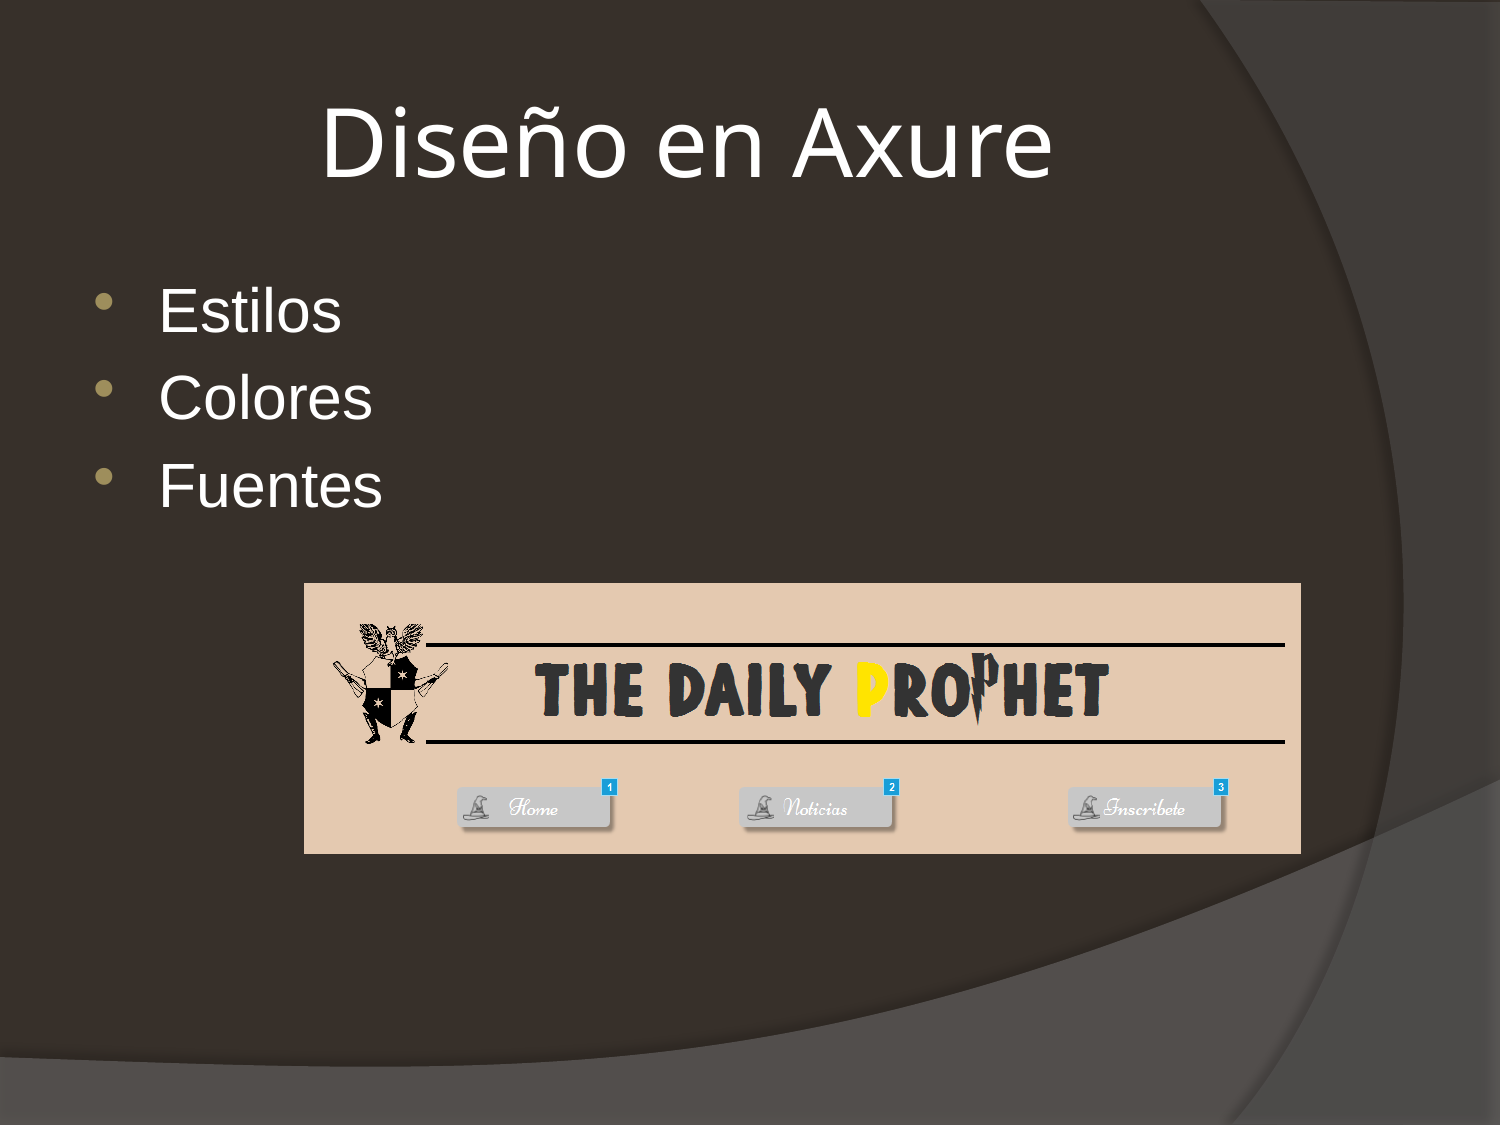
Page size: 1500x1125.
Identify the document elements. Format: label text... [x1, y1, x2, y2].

list Estilos Colores Fuentes [75, 262, 1300, 1005]
picture [304, 583, 1301, 854]
title Diseño en Axure [75, 45, 1300, 233]
